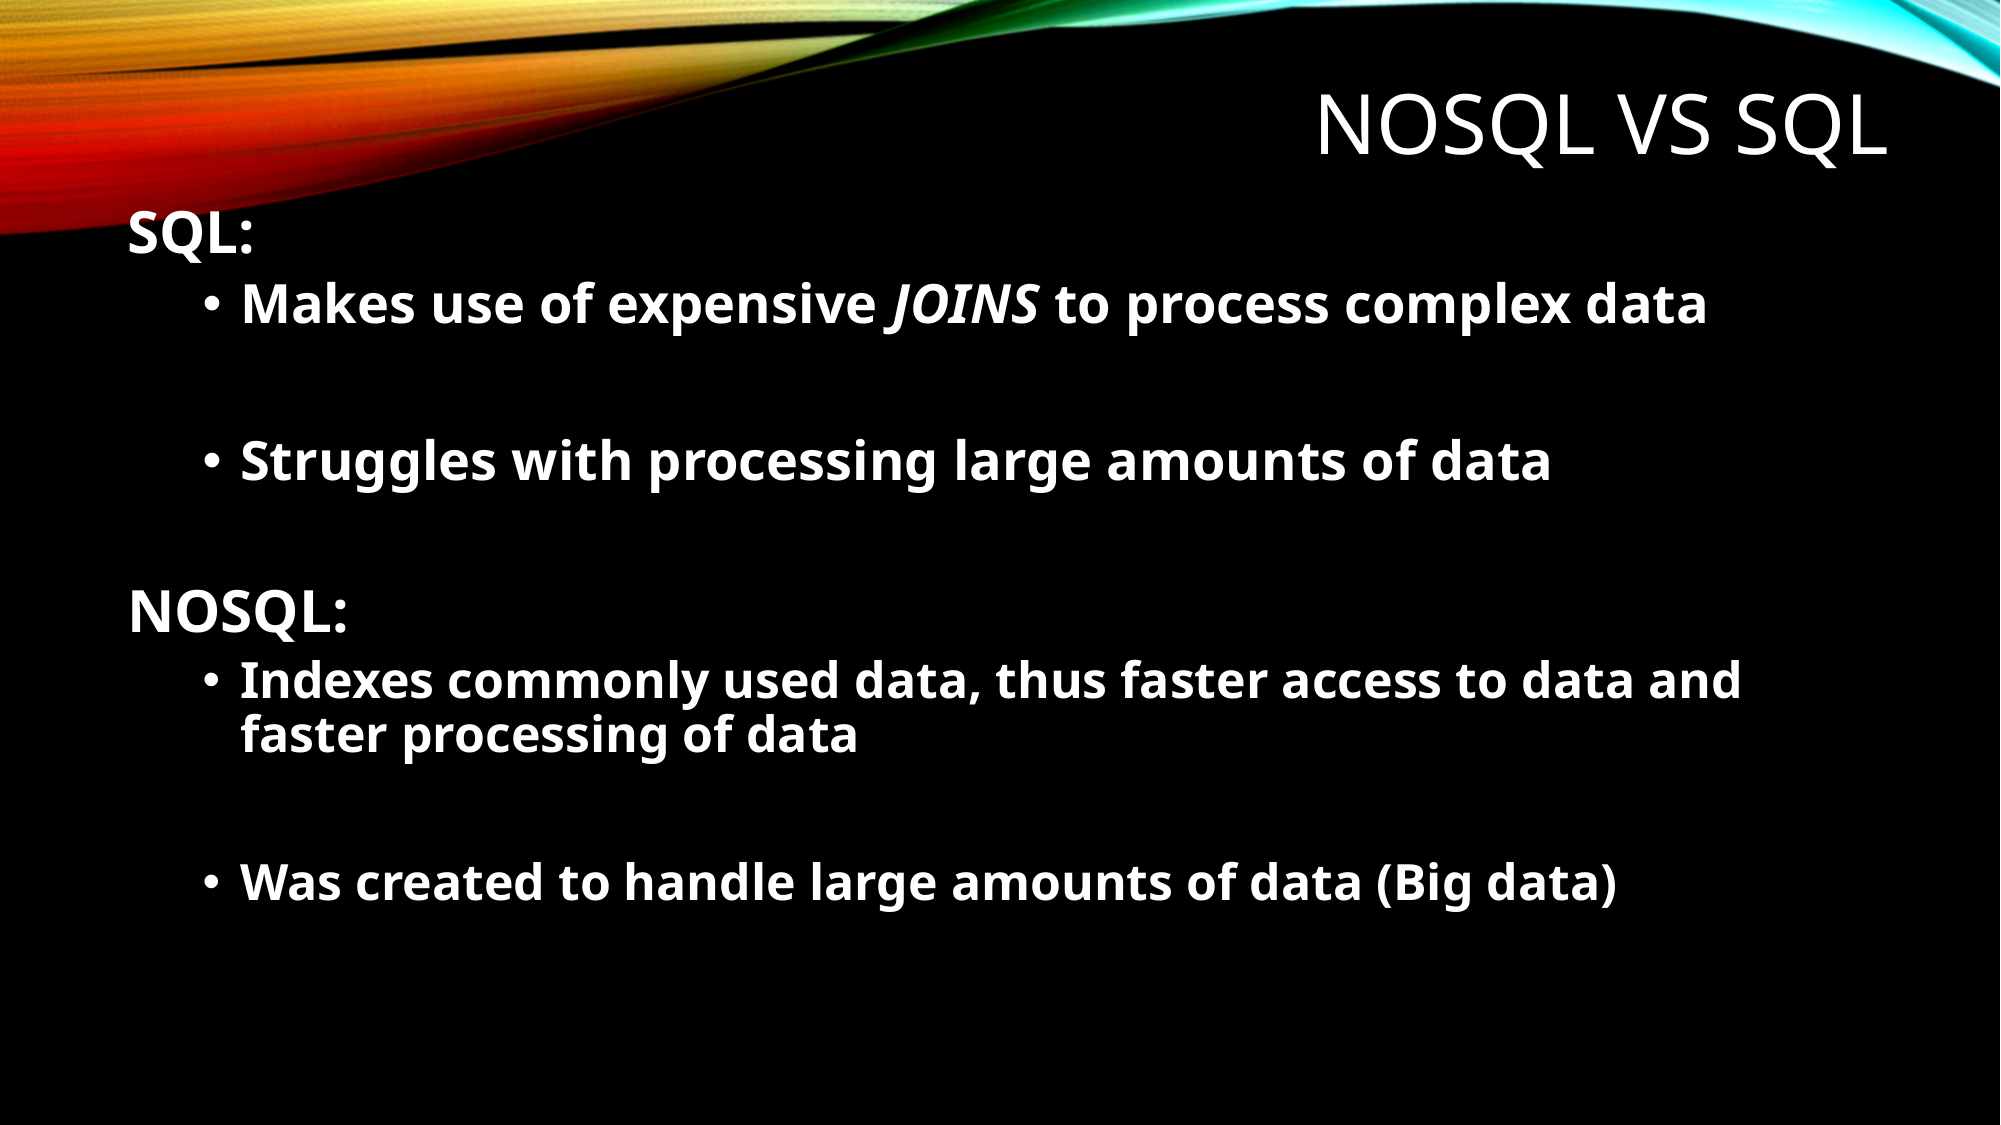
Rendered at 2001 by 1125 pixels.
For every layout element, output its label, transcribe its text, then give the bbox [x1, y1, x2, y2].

title NoSQL vs SQL [491, 21, 1905, 234]
picture [0, 0, 2000, 237]
list SQL: Makes use of expensive JOINS to process complex data Struggles with processing large amounts of data NOSQL: Indexes commonly used data, thus faster access to data and faster processing of data Was created to handle large amounts of data (Big data) [112, 195, 1888, 1021]
